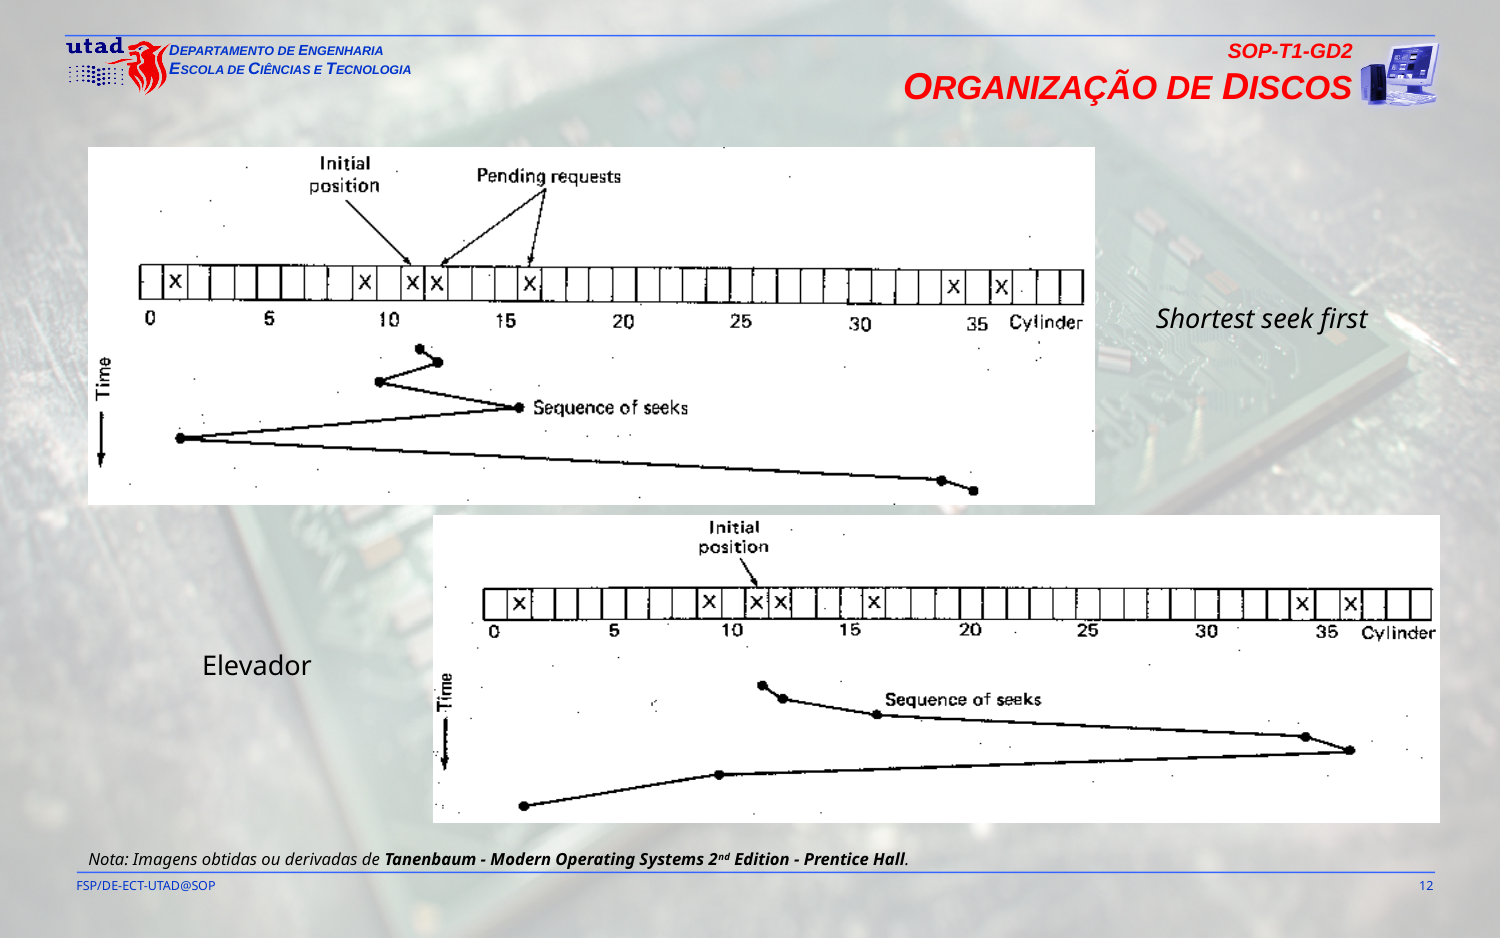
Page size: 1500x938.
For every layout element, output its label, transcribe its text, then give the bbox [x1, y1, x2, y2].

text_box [90, 515, 1440, 824]
picture [1352, 33, 1447, 115]
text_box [88, 147, 1429, 505]
text_box Nota: Imagens obtidas ou derivadas de Tanenbaum - Modern Operating Systems 2nd Edition - Prentice Hall. [76, 842, 1436, 875]
title SOP-T1-GD2 ORGANIZAÇÃO DE DISCOS [493, 31, 1365, 103]
picture [64, 35, 172, 97]
